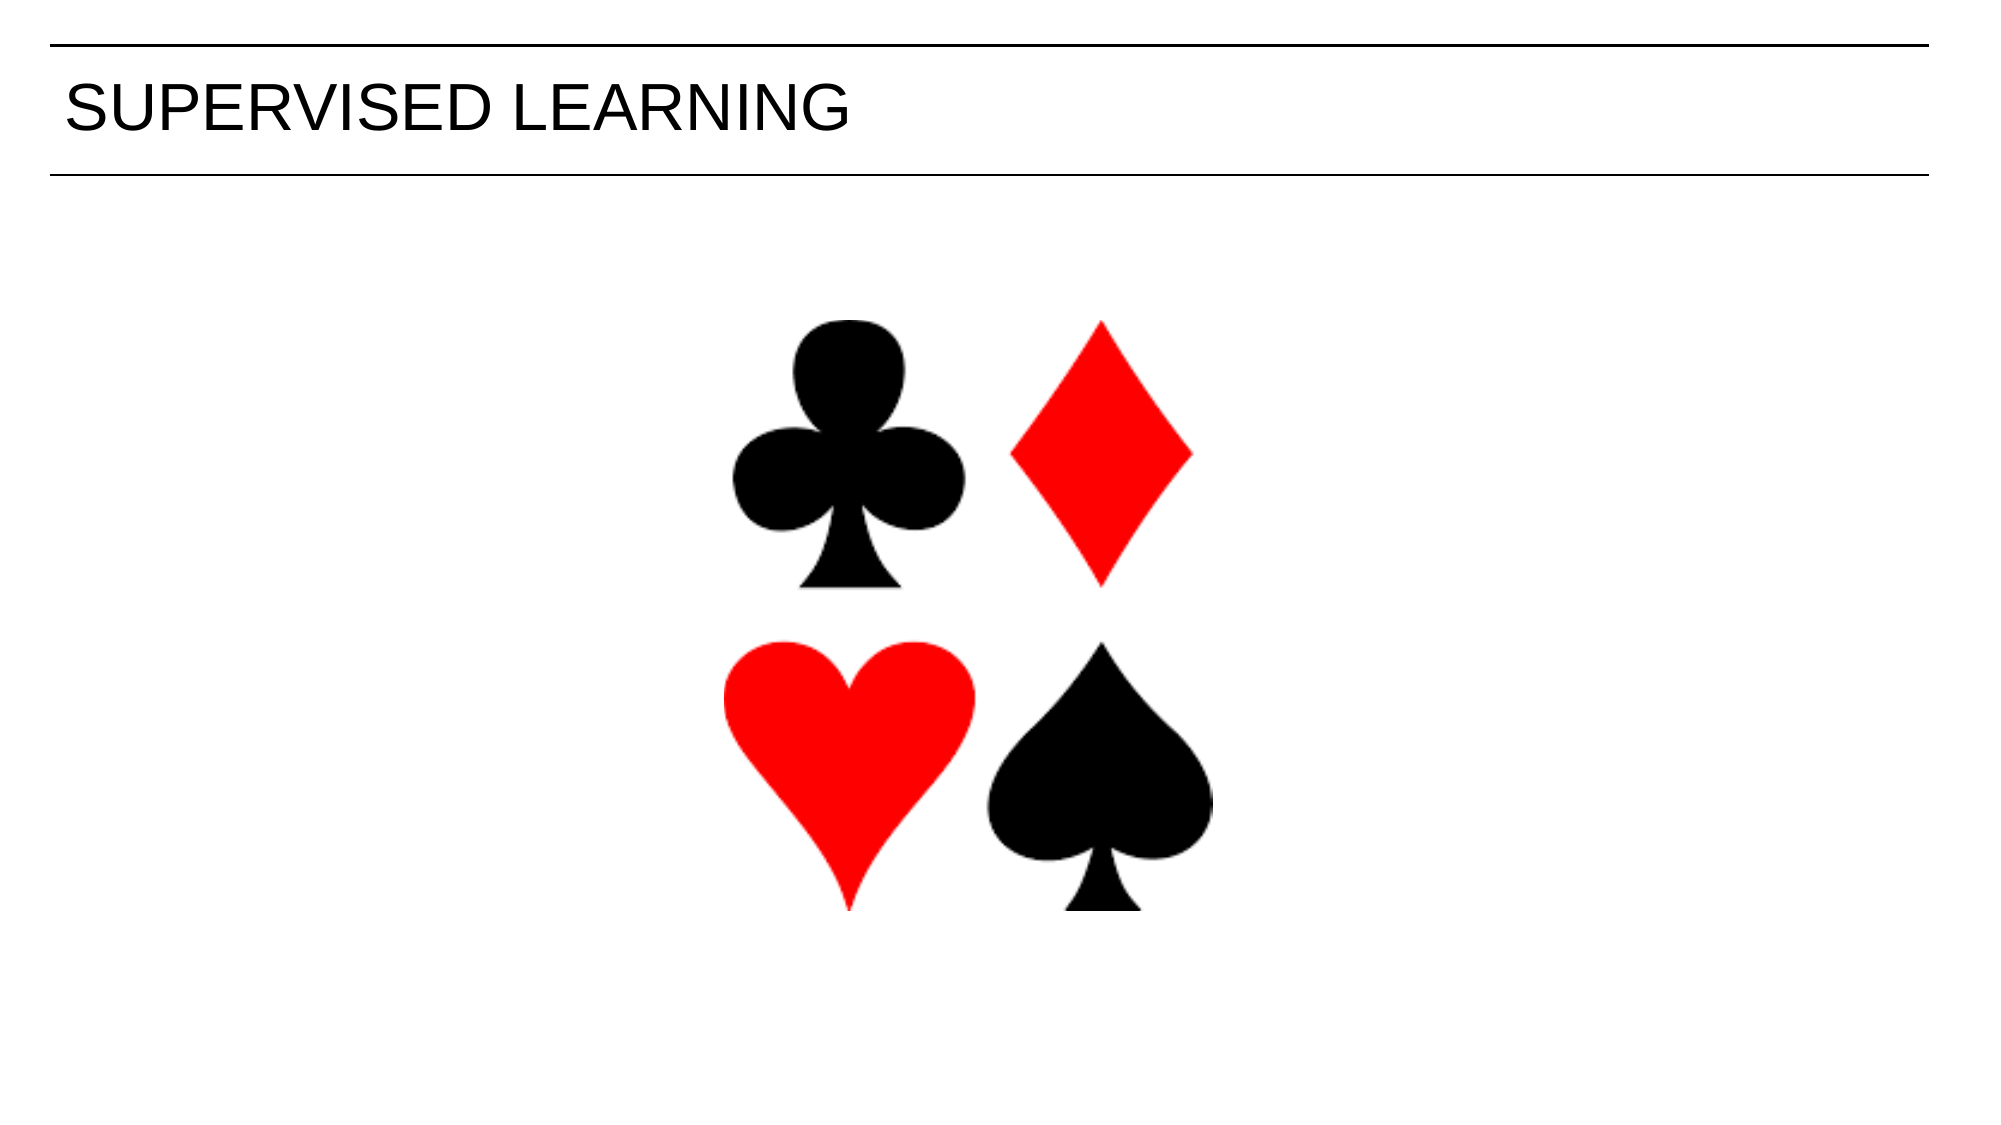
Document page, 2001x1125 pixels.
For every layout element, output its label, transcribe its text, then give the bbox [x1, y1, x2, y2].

title SUPERVISED LEARNING [49, 64, 1929, 153]
picture [724, 320, 1213, 911]
